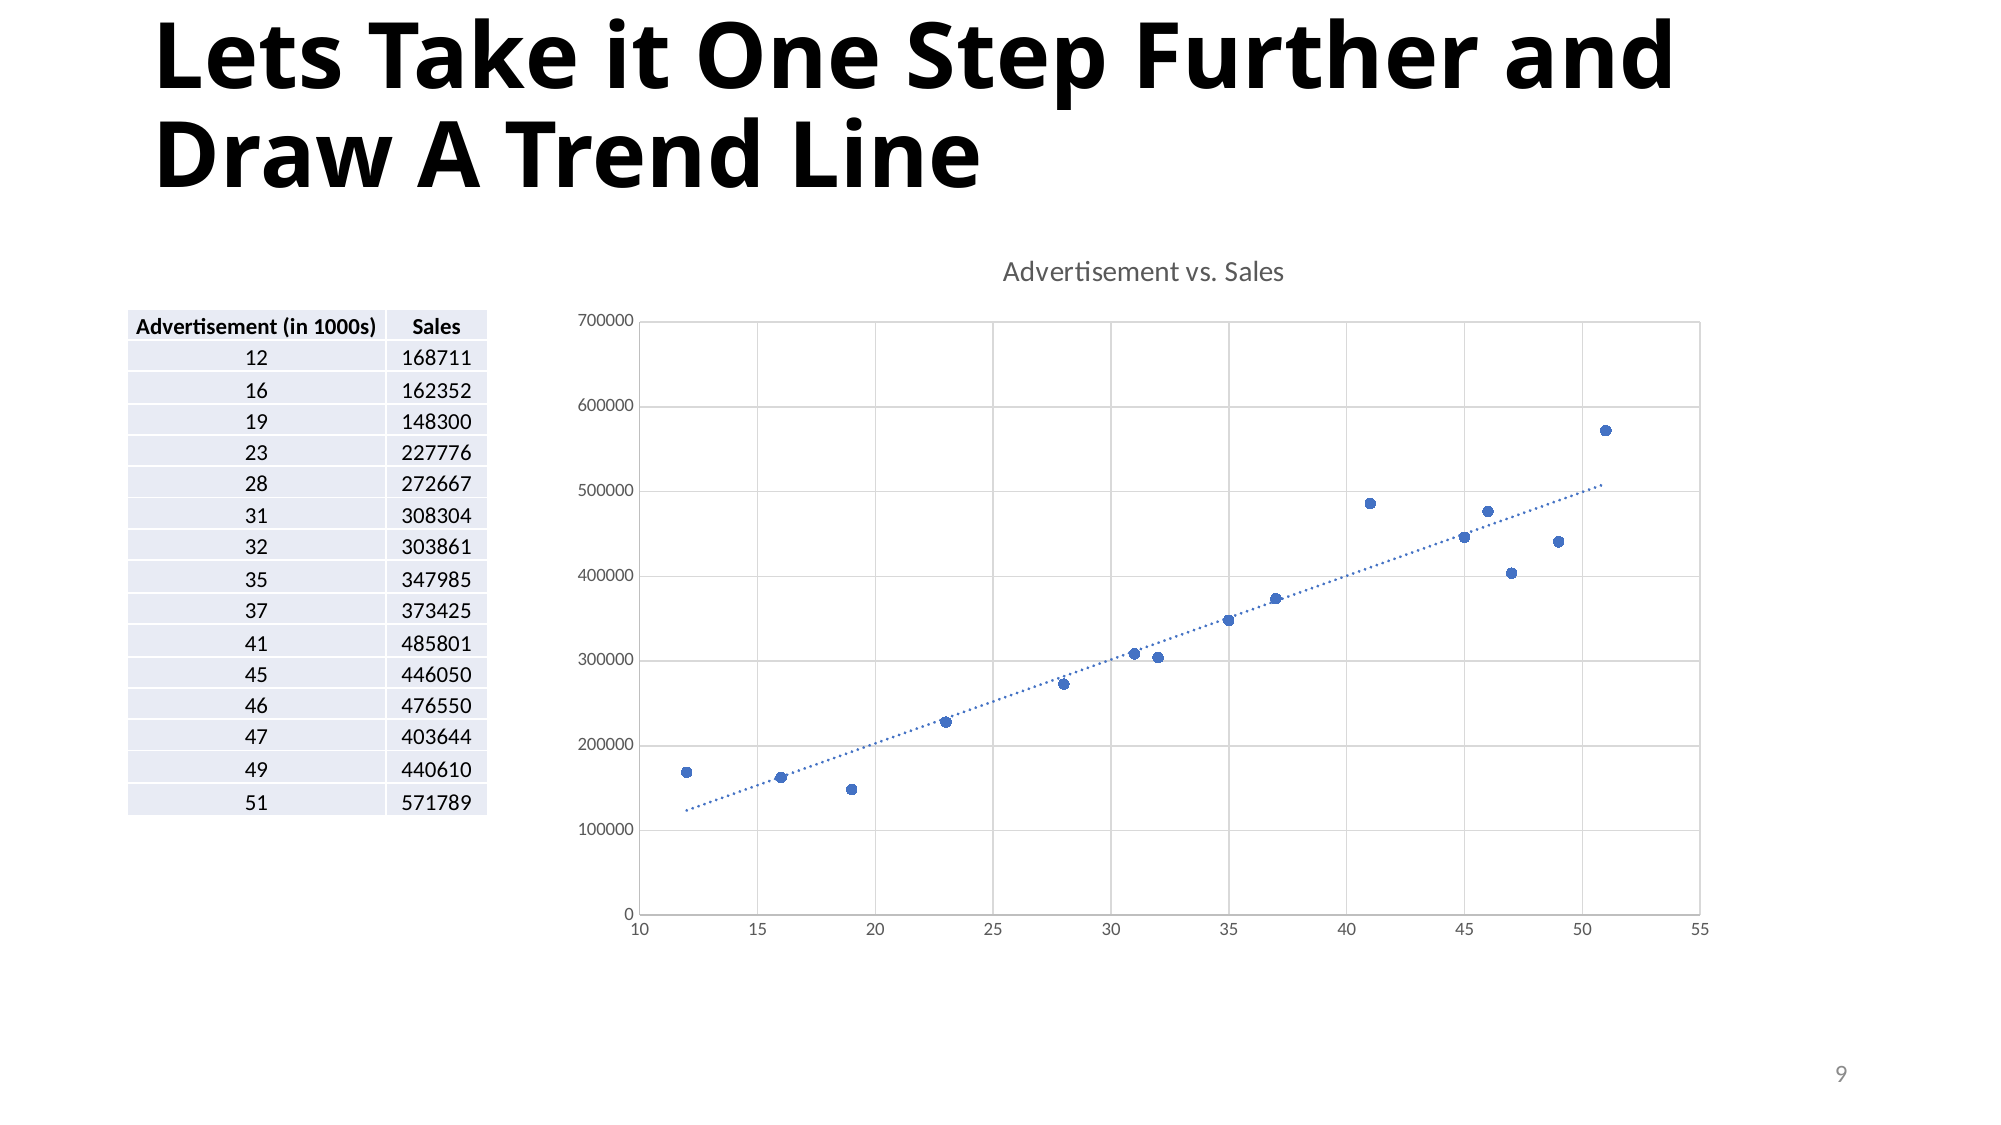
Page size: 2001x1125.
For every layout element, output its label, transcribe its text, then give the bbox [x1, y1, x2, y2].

table_cell 162352 [387, 372, 487, 403]
table_cell 37 [128, 594, 385, 623]
table_cell 51 [128, 784, 385, 815]
table_cell 45 [128, 658, 385, 687]
slide_number 9 [1412, 1042, 1863, 1103]
table_cell 308304 [387, 498, 487, 528]
table_cell 47 [128, 720, 385, 750]
table_cell 148300 [387, 405, 487, 434]
title Lets Take it One Step Further and Draw A Trend Line [137, 0, 1863, 218]
table_cell 35 [128, 561, 385, 592]
table_cell 571789 [387, 784, 487, 815]
table_cell 476550 [387, 689, 487, 718]
table_cell 19 [128, 405, 385, 434]
table_cell 32 [128, 530, 385, 559]
table_cell 347985 [387, 561, 487, 592]
table_cell 403644 [387, 720, 487, 750]
table_cell 373425 [387, 594, 487, 623]
table_cell 46 [128, 689, 385, 718]
table_cell 272667 [387, 467, 487, 497]
table_cell 28 [128, 467, 385, 497]
table_cell 440610 [387, 751, 487, 782]
table_header Advertisement (in 1000s) [128, 310, 385, 339]
table_cell 303861 [387, 530, 487, 559]
table_cell 41 [128, 625, 385, 656]
table_header Sales [387, 310, 487, 339]
table_cell 31 [128, 498, 385, 528]
table_cell 23 [128, 436, 385, 465]
table_cell 227776 [387, 436, 487, 465]
table_cell 49 [128, 751, 385, 782]
table_cell 12 [128, 341, 385, 370]
table_cell 446050 [387, 658, 487, 687]
table_cell 16 [128, 372, 385, 403]
table_cell 168711 [387, 341, 487, 370]
chart [553, 228, 1734, 955]
table_cell 485801 [387, 625, 487, 656]
